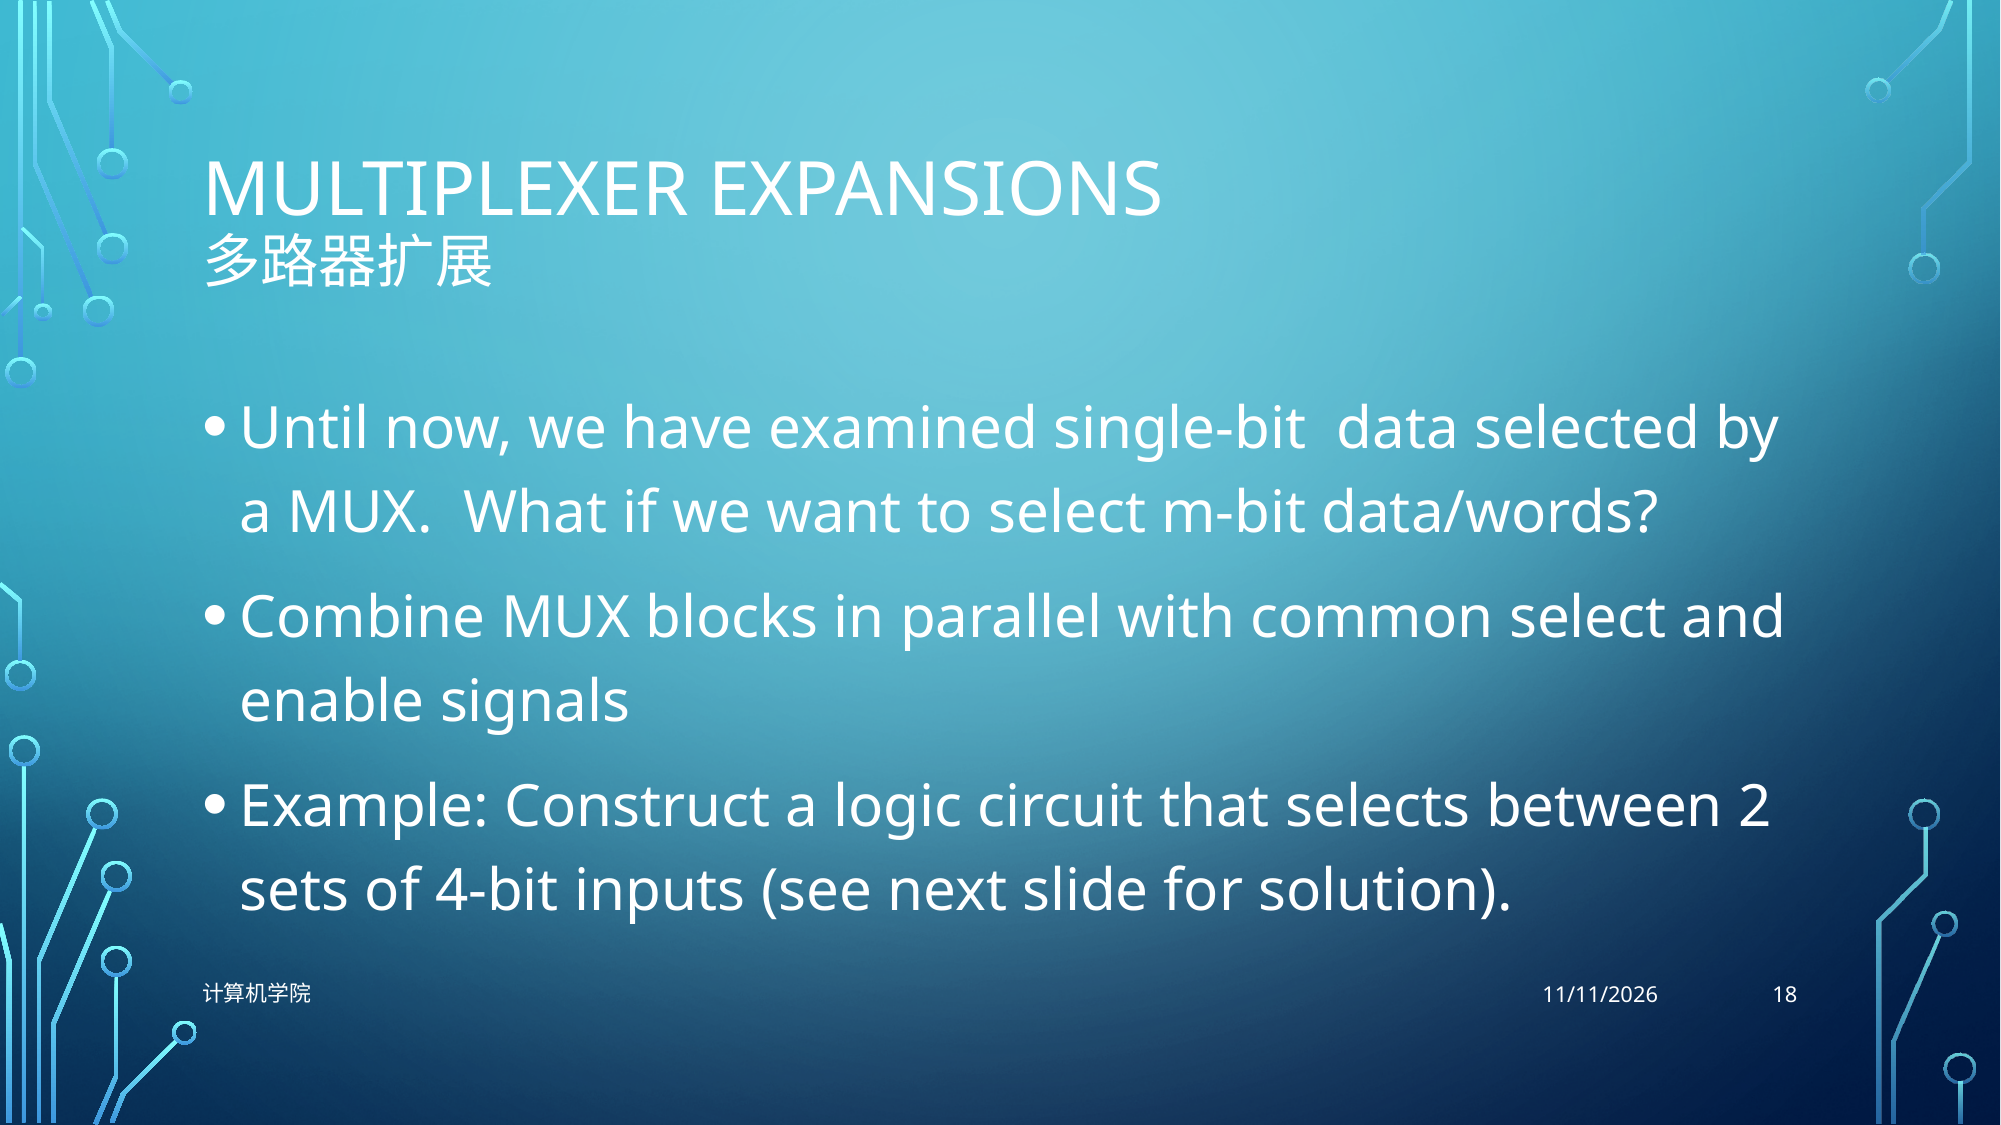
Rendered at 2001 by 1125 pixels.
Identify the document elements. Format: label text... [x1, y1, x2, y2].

slide_number 18 [1685, 965, 1813, 1025]
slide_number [1223, 965, 1674, 1025]
title Multiplexer Expansions 多路器扩展 [187, 101, 1813, 344]
footer 计算机学院 [187, 965, 1211, 1025]
list Until now, we have examined single-bit data selected by a MUX. What if we want to select m-bit data/words? Combine MUX blocks in parallel with common select and enable signals Example: Construct a logic circuit that selects between 2 sets of 4-bit inputs (see next slide for solution). [187, 369, 1813, 950]
